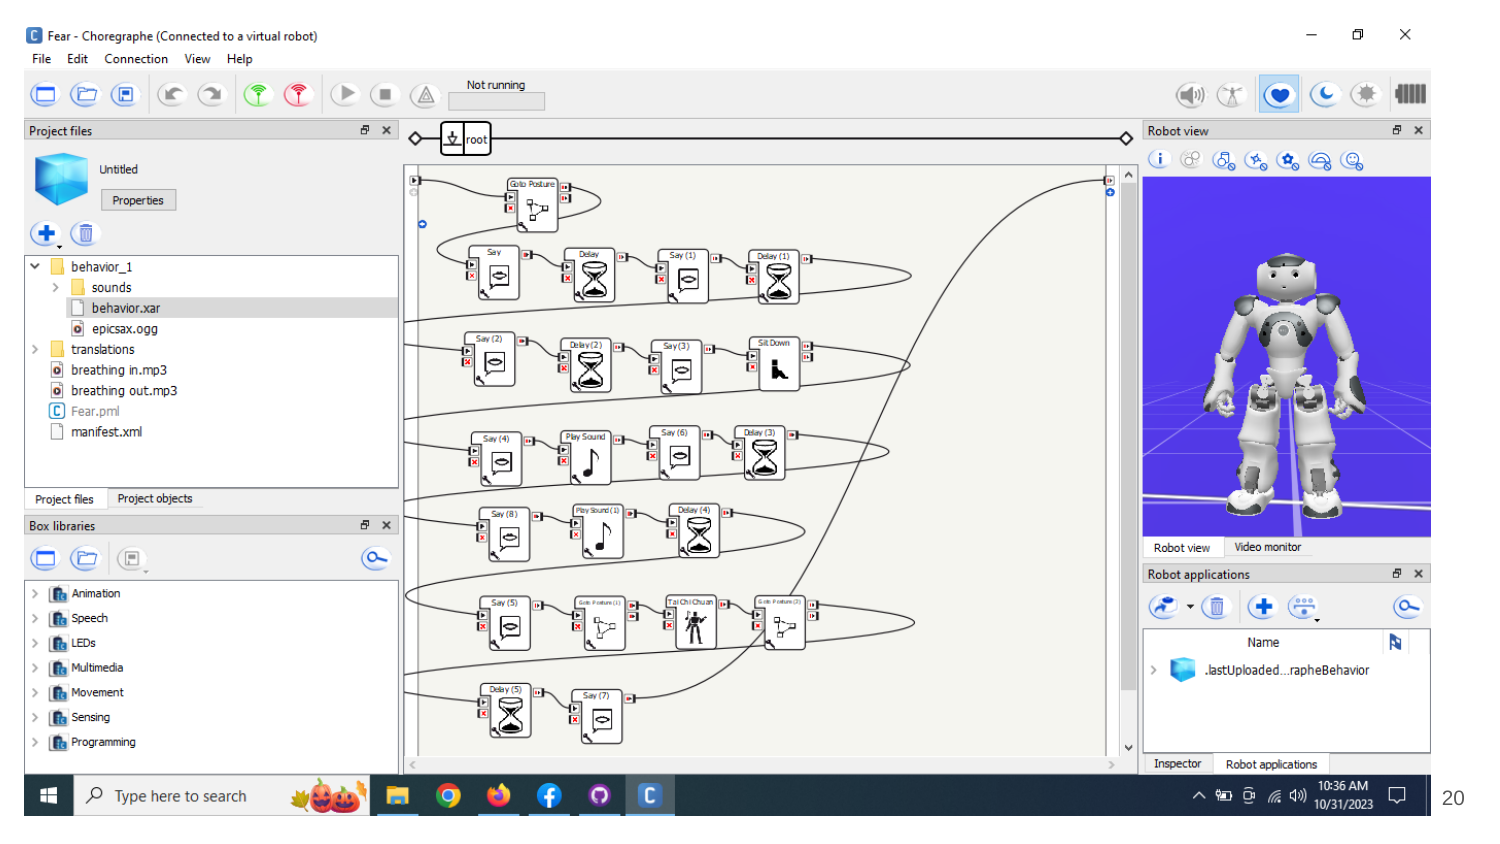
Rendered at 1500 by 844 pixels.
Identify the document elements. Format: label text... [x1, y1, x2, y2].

picture [24, 24, 1431, 816]
slide_number ‹#› [1389, 764, 1480, 830]
